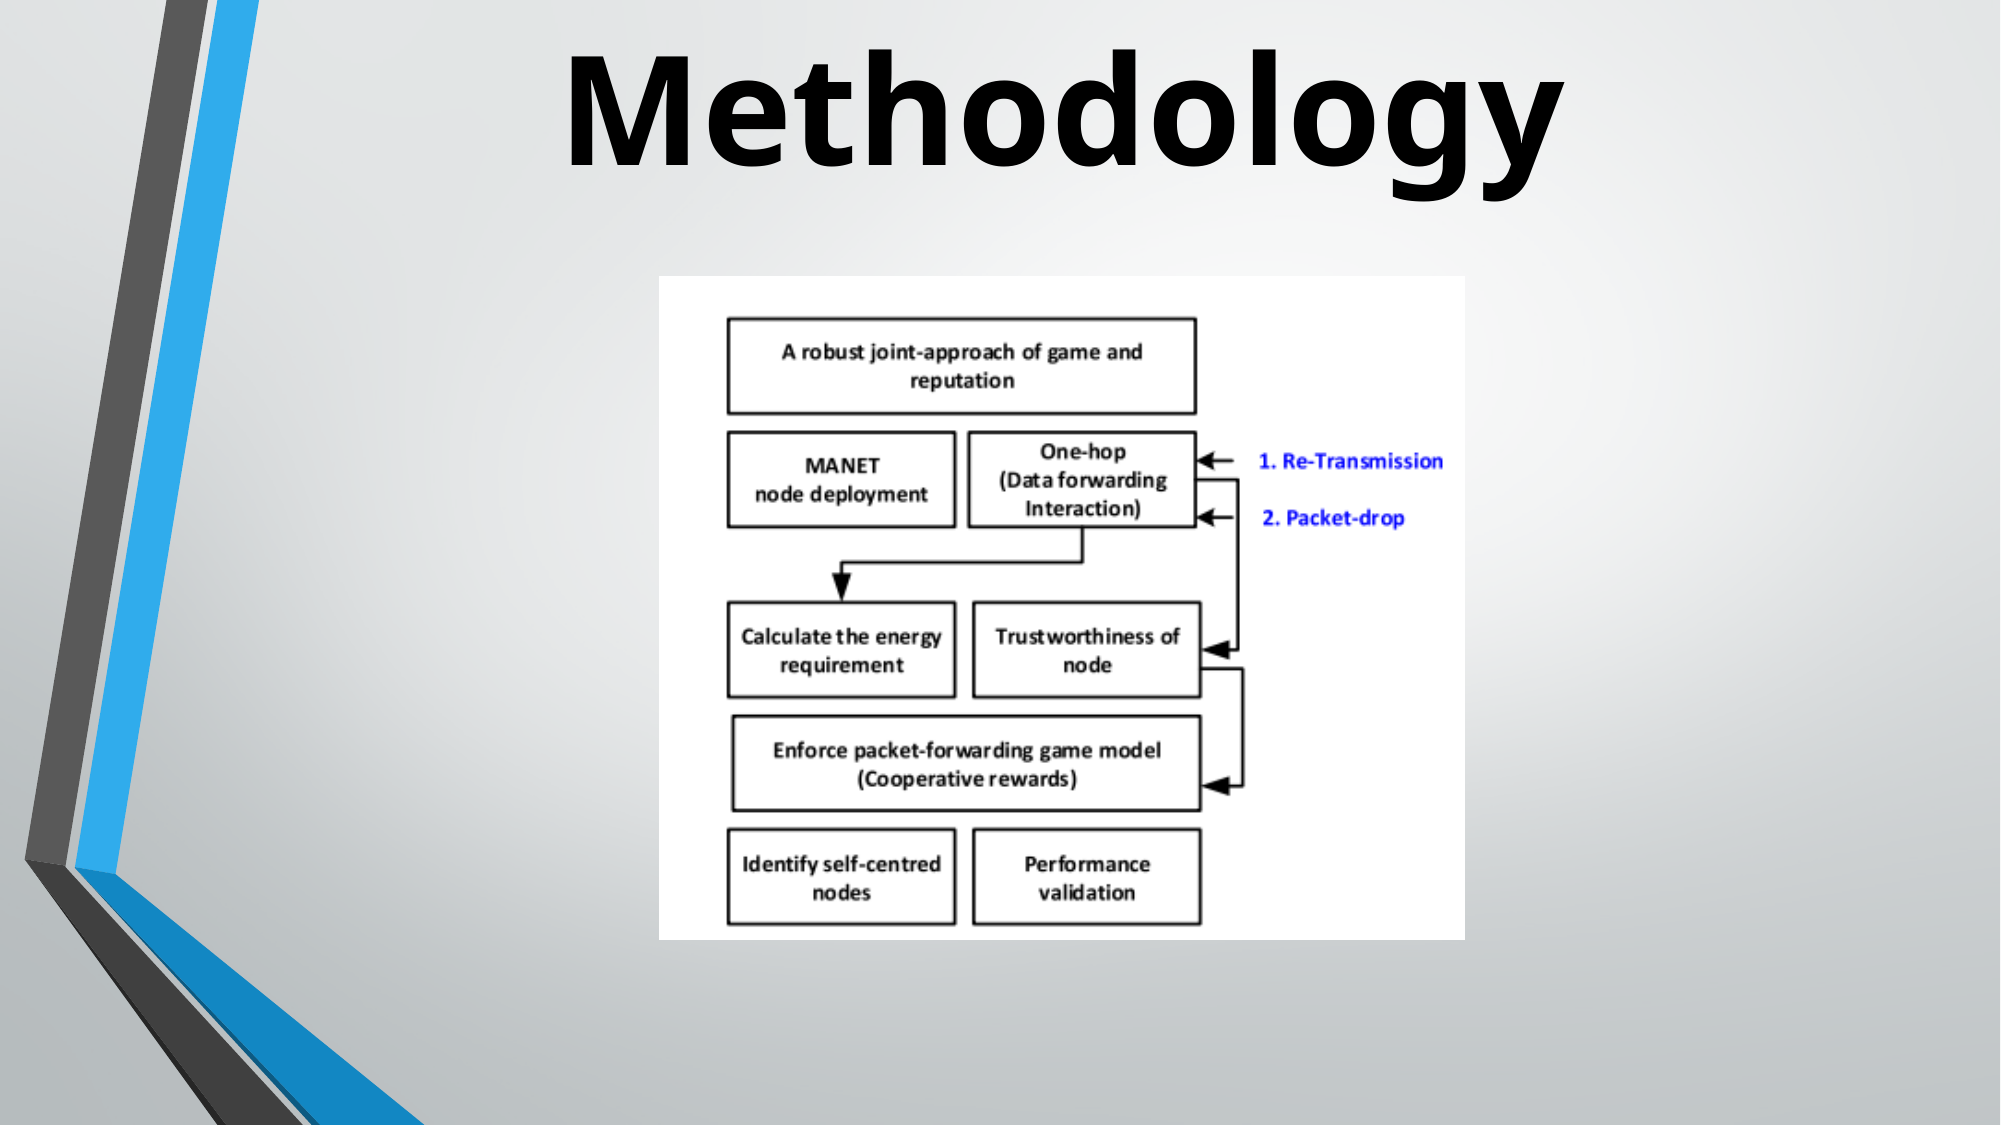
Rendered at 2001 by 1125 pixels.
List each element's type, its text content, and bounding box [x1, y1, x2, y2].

title Methodology [254, 0, 1870, 211]
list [659, 275, 1465, 940]
